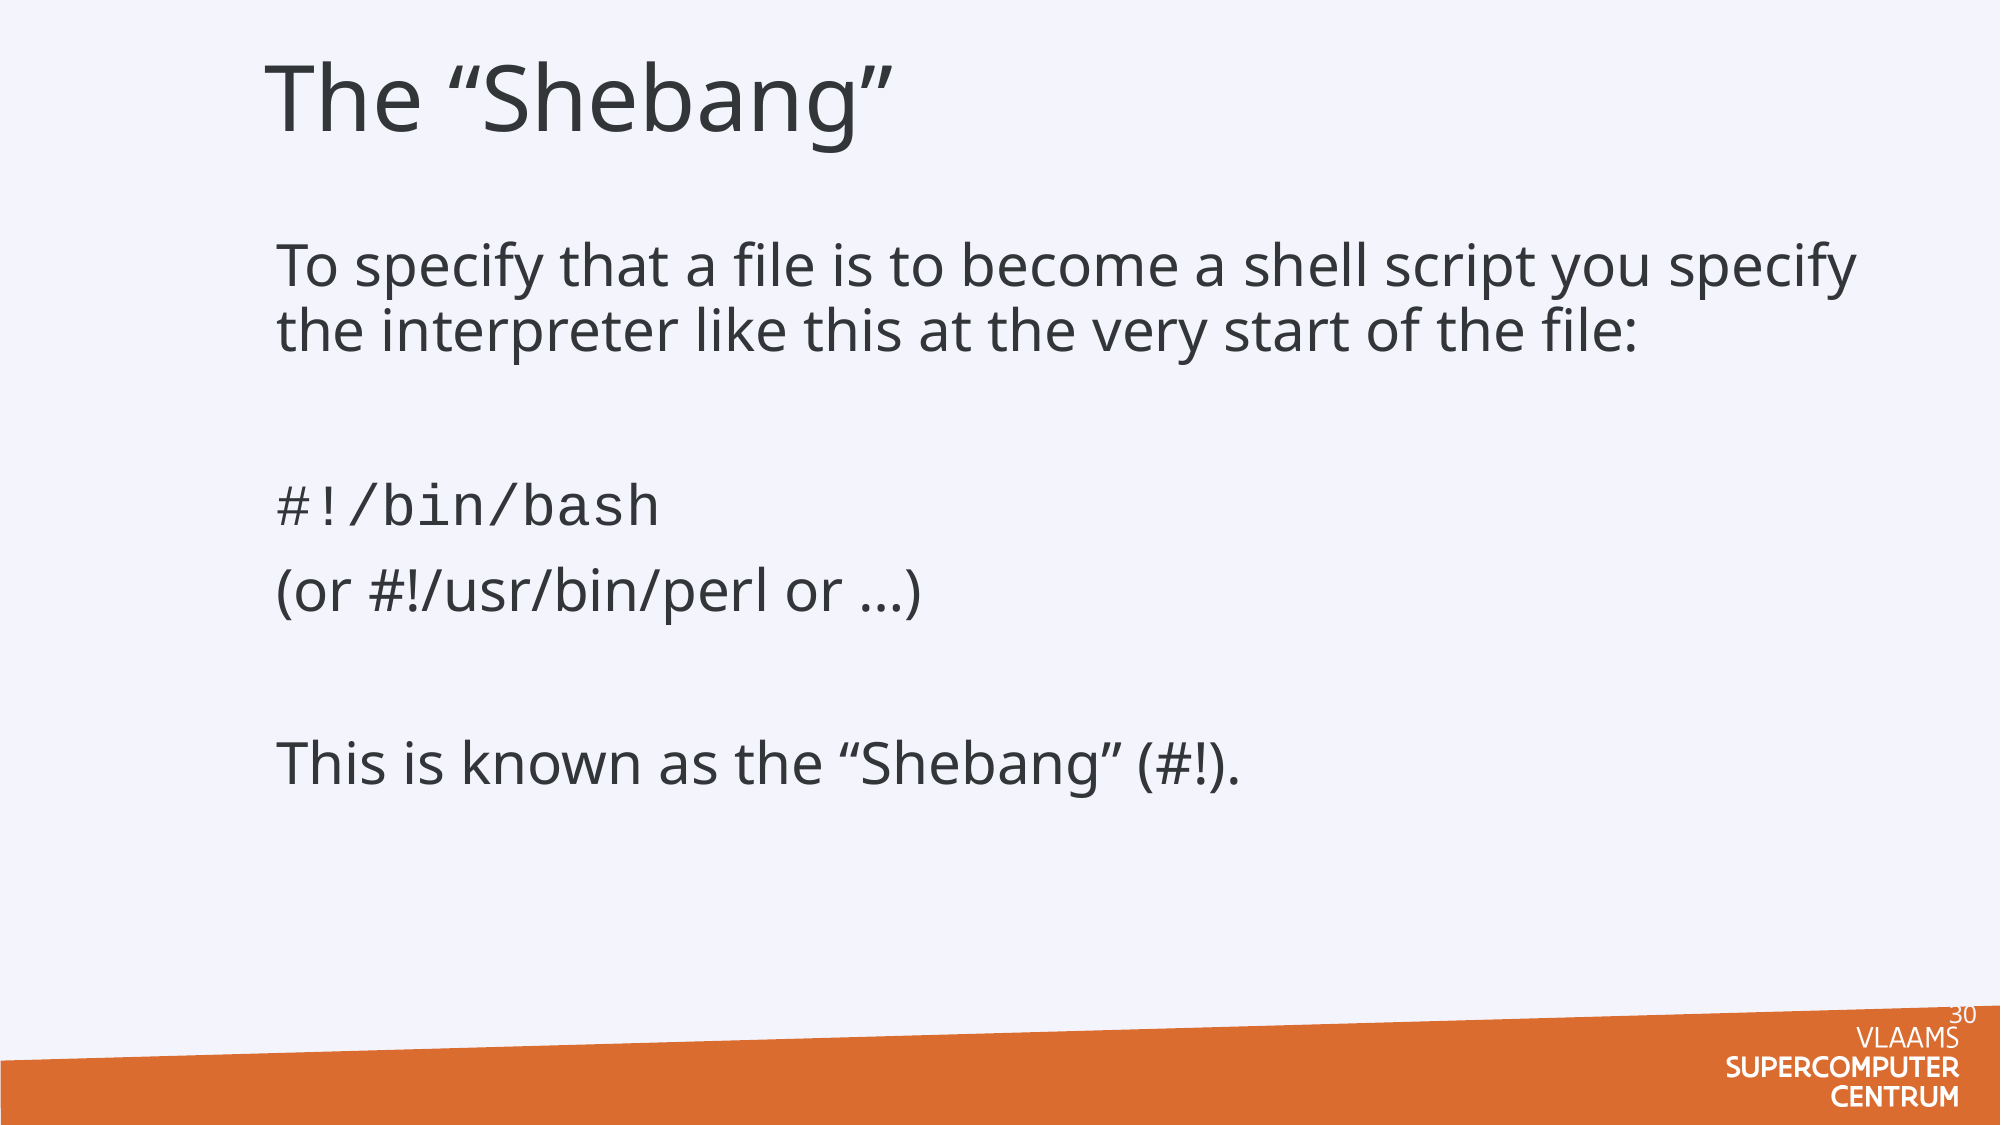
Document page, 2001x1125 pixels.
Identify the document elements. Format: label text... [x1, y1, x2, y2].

picture [1725, 1021, 1960, 1117]
list To specify that a file is to become a shell script you specify the interpreter like this at the very start of the file: #!/bin/bash (or #!/usr/bin/perl or …) This is known as the “Shebang” (#!). [261, 226, 1950, 936]
slide_number 30 [1787, 992, 1993, 1040]
title The “Shebang” [249, 0, 1531, 188]
